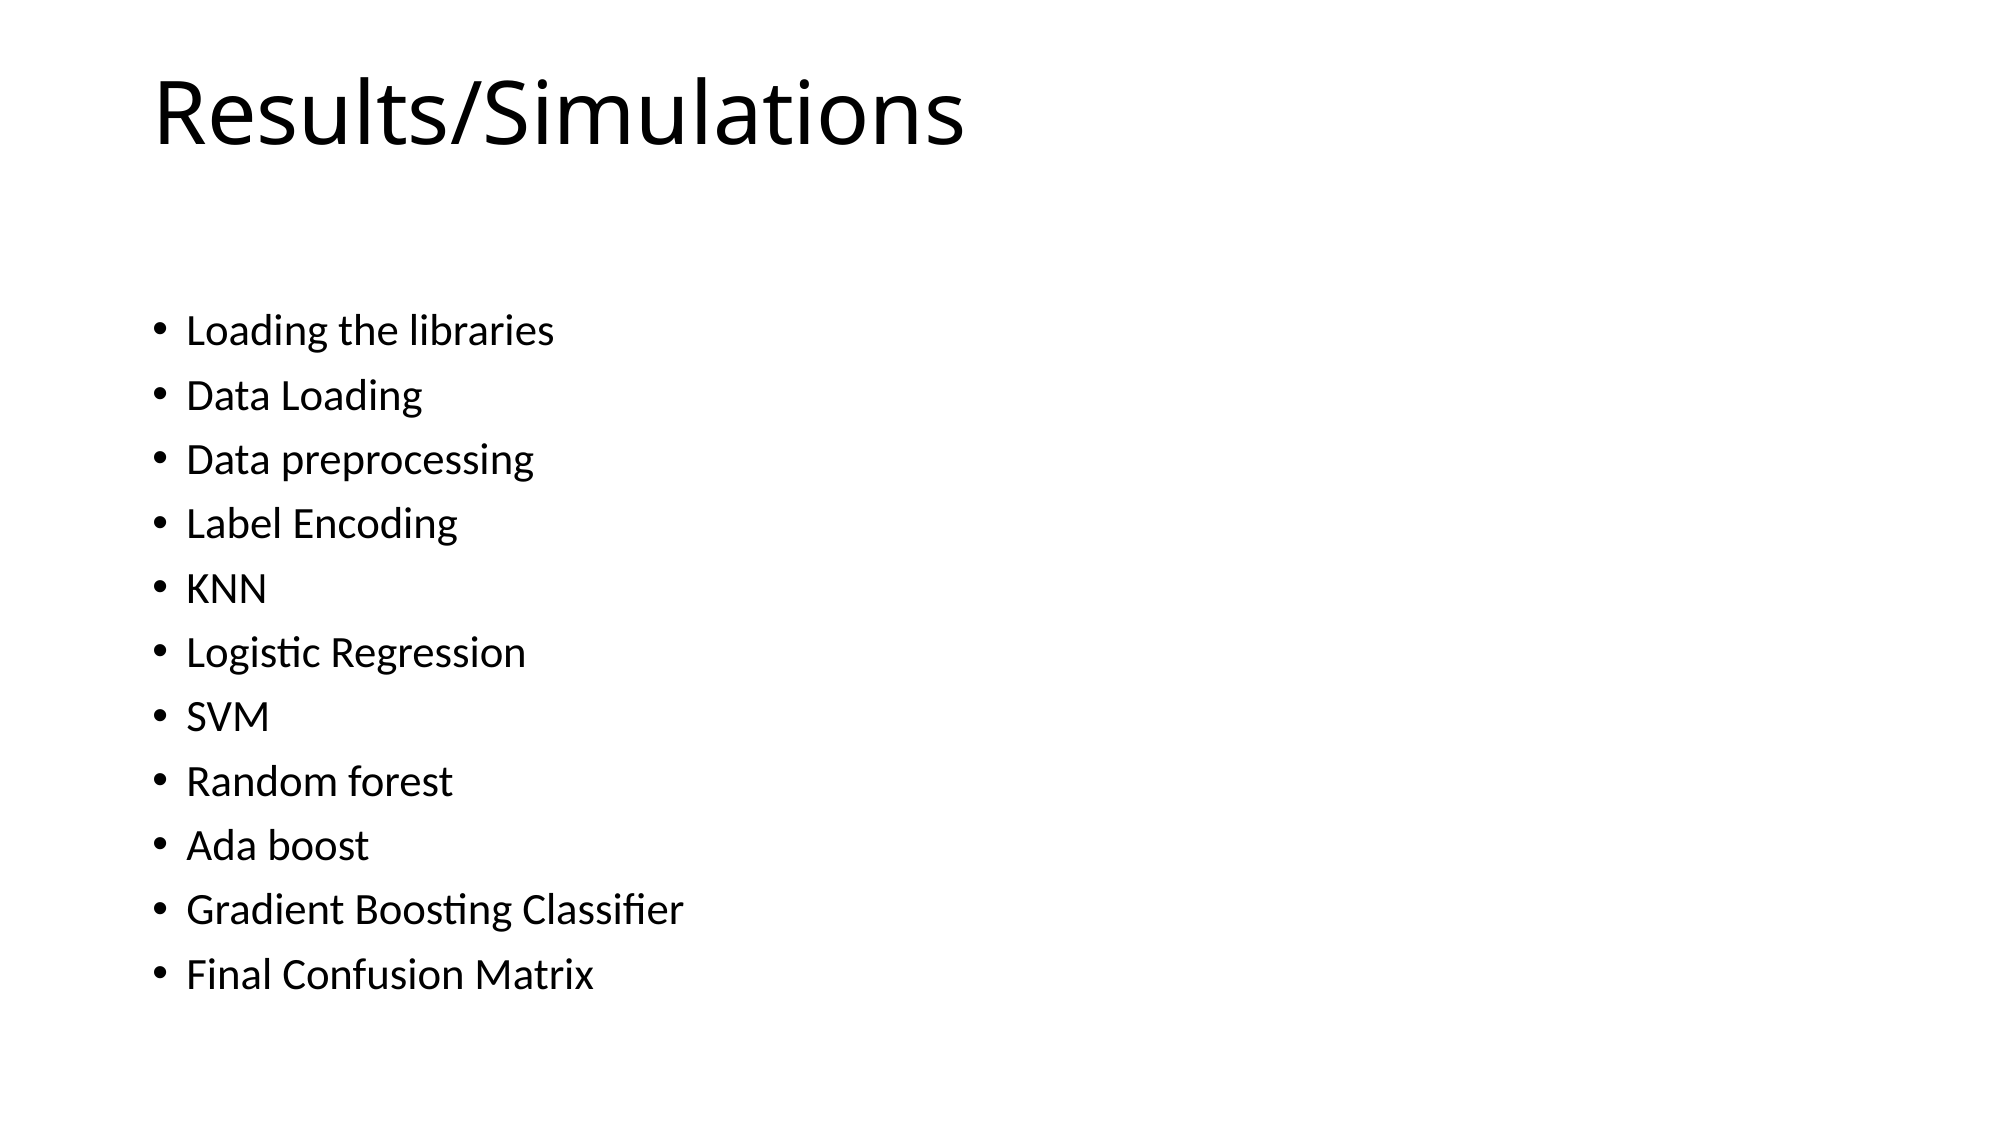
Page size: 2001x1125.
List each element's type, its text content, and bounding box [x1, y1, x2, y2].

list Loading the libraries Data Loading Data preprocessing Label Encoding KNN Logistic Regression SVM Random forest Ada boost Gradient Boosting Classifier Final Confusion Matrix [137, 299, 1863, 1014]
title Results/Simulations [137, 59, 1863, 278]
